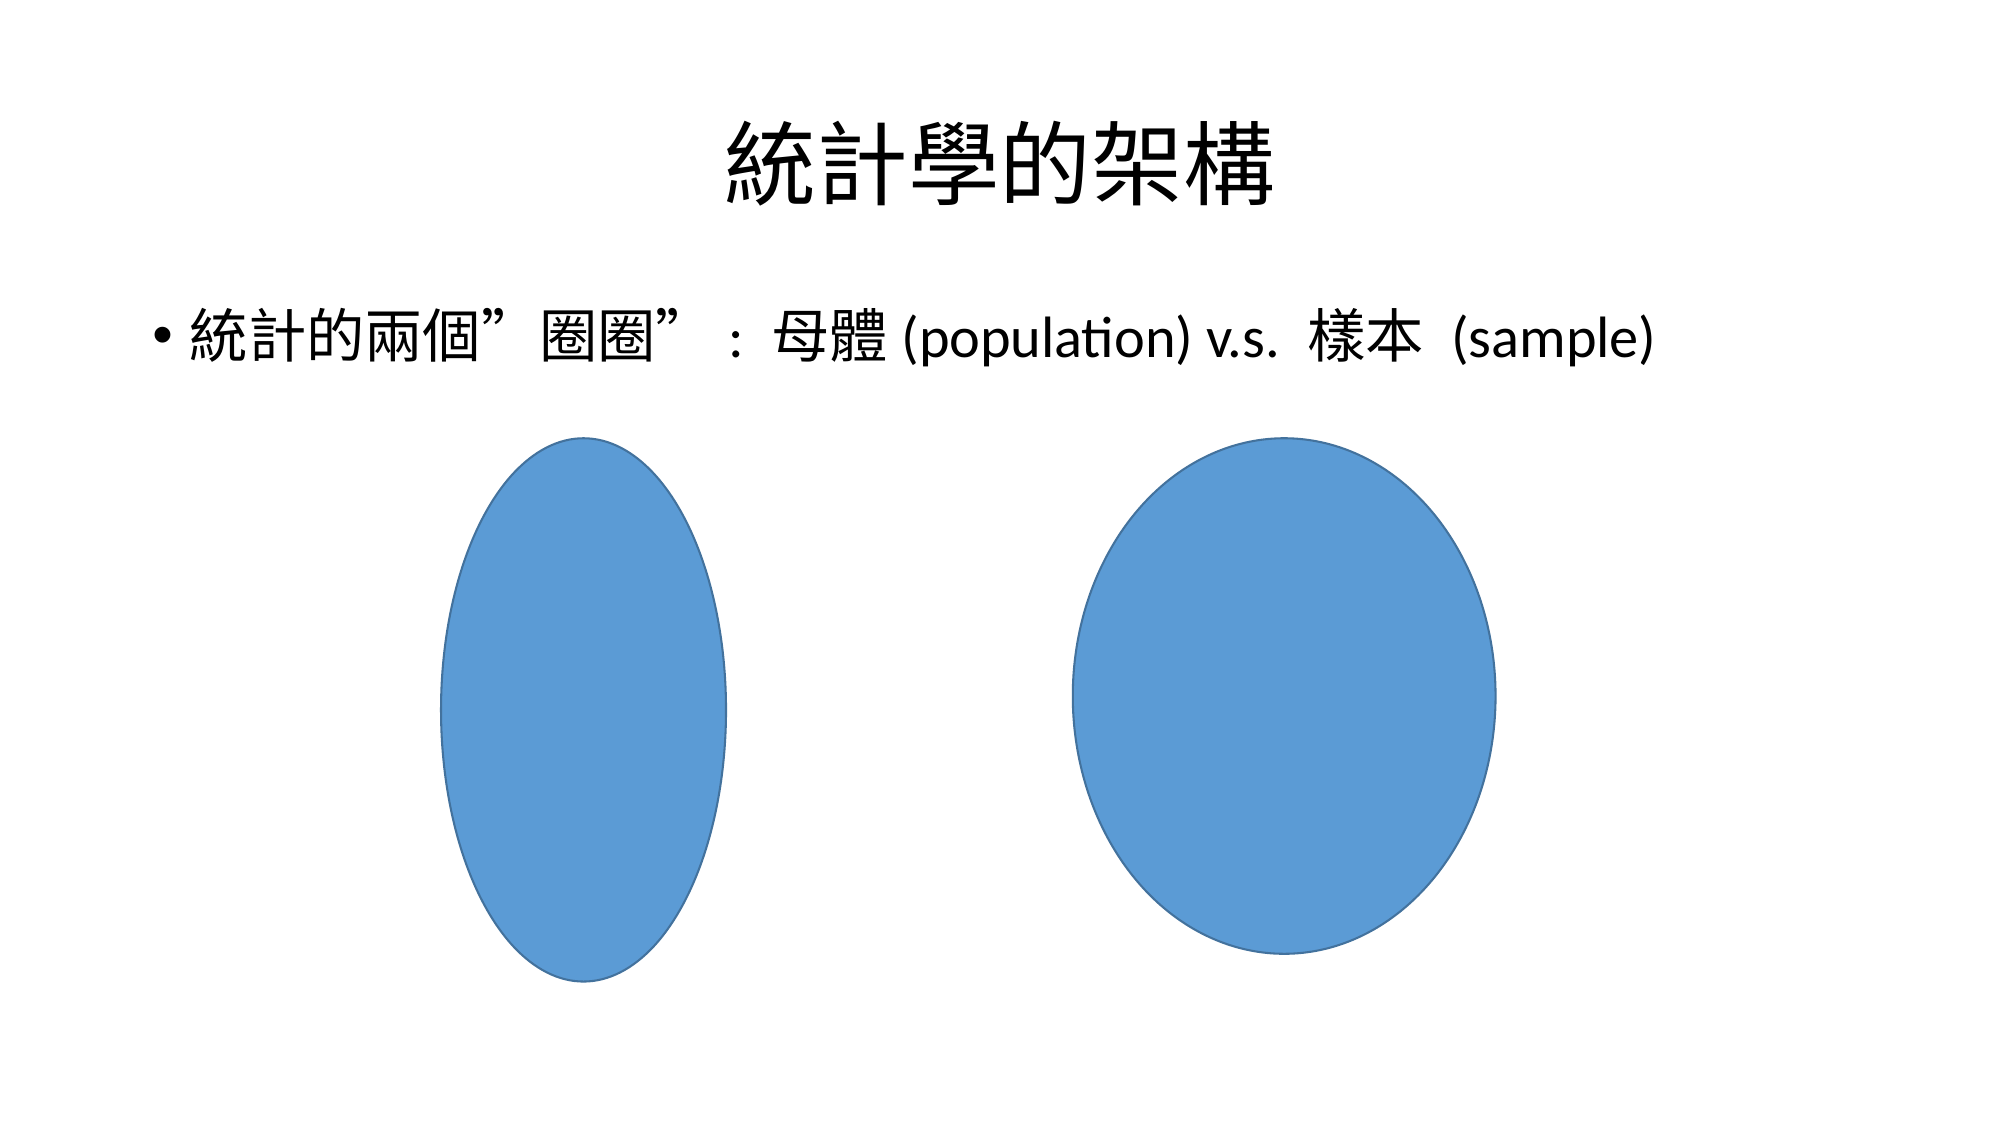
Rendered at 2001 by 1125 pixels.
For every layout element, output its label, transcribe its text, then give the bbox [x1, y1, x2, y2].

text_box [439, 437, 728, 983]
text_box [1071, 437, 1497, 955]
title 統計學的架構 [137, 59, 1863, 278]
list 統計的兩個”圈圈”: 母體(population) v.s. 樣本 (sample) [137, 299, 1863, 1014]
